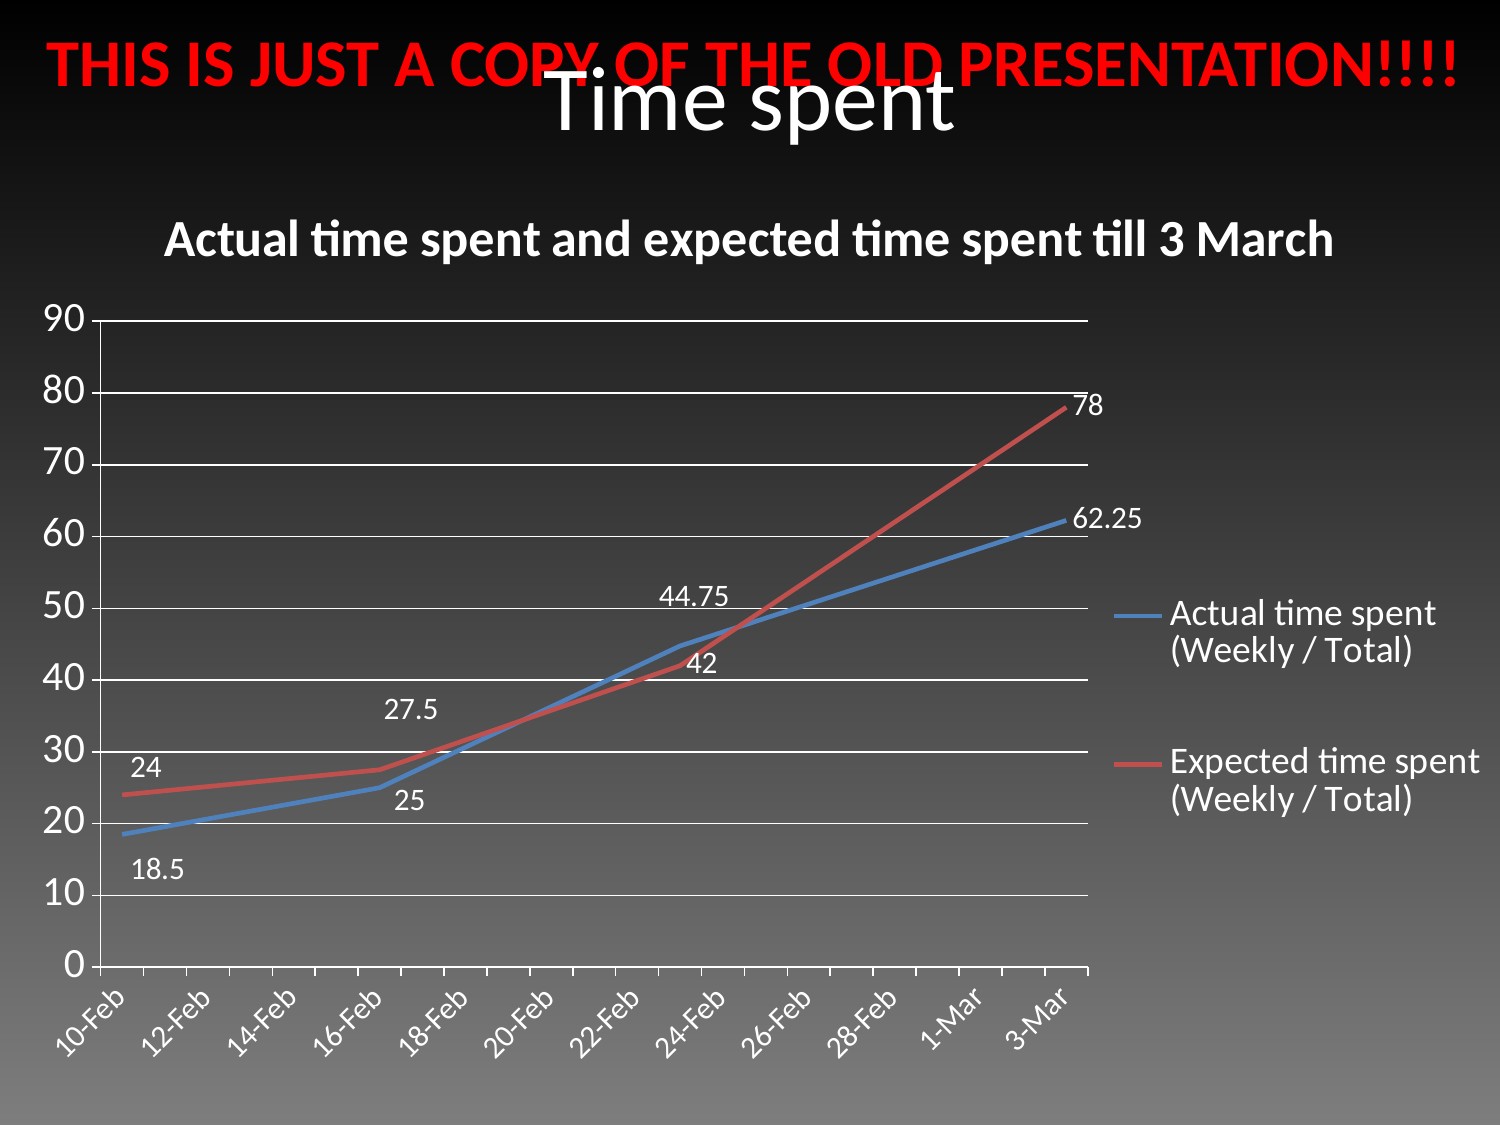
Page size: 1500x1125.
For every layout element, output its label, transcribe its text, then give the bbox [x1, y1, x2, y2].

chart [0, 174, 1500, 1088]
title Time spent [75, 0, 1425, 174]
